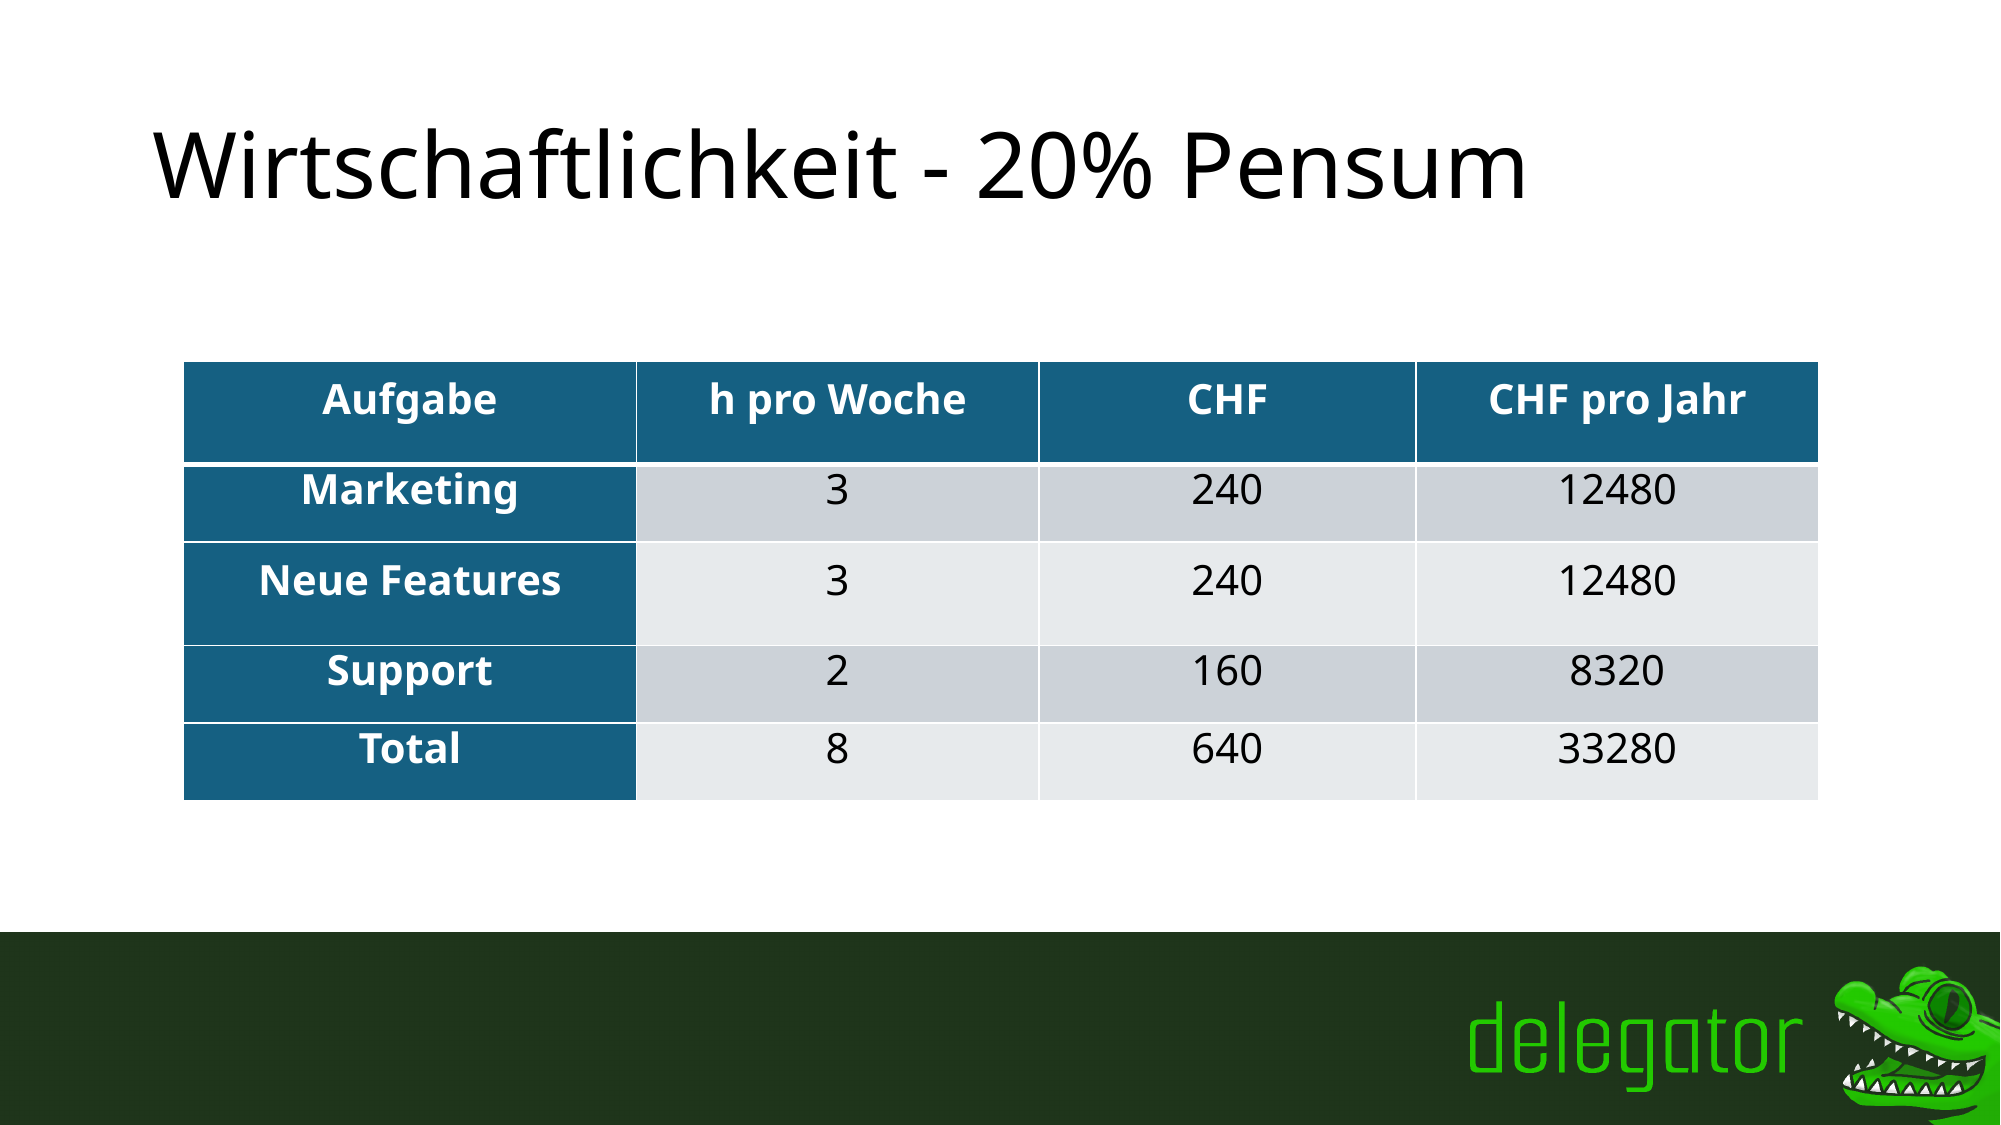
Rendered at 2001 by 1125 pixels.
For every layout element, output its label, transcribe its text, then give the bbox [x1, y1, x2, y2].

table_header CHF [1040, 362, 1415, 462]
picture [0, 931, 2000, 1125]
table_cell Support [184, 646, 636, 722]
table_cell Neue Features [184, 543, 636, 645]
table_cell Total [184, 724, 636, 800]
table_cell 240 [1040, 543, 1415, 645]
table_cell 3 [637, 467, 1038, 541]
table_cell 12480 [1417, 467, 1818, 541]
table_header Aufgabe [184, 362, 636, 462]
table_cell 240 [1040, 467, 1415, 541]
table_cell 640 [1040, 724, 1415, 800]
table_cell 3 [637, 543, 1038, 645]
table_header CHF pro Jahr [1417, 362, 1818, 462]
table_cell 2 [637, 646, 1038, 722]
table_cell 8320 [1417, 646, 1818, 722]
title Wirtschaftlichkeit - 20% Pensum [137, 59, 1863, 278]
table_cell 8 [637, 724, 1038, 800]
table_header h pro Woche [637, 362, 1038, 462]
table_cell 12480 [1417, 543, 1818, 645]
table_cell 33280 [1417, 724, 1818, 800]
table_cell 160 [1040, 646, 1415, 722]
table_cell Marketing [184, 467, 636, 541]
